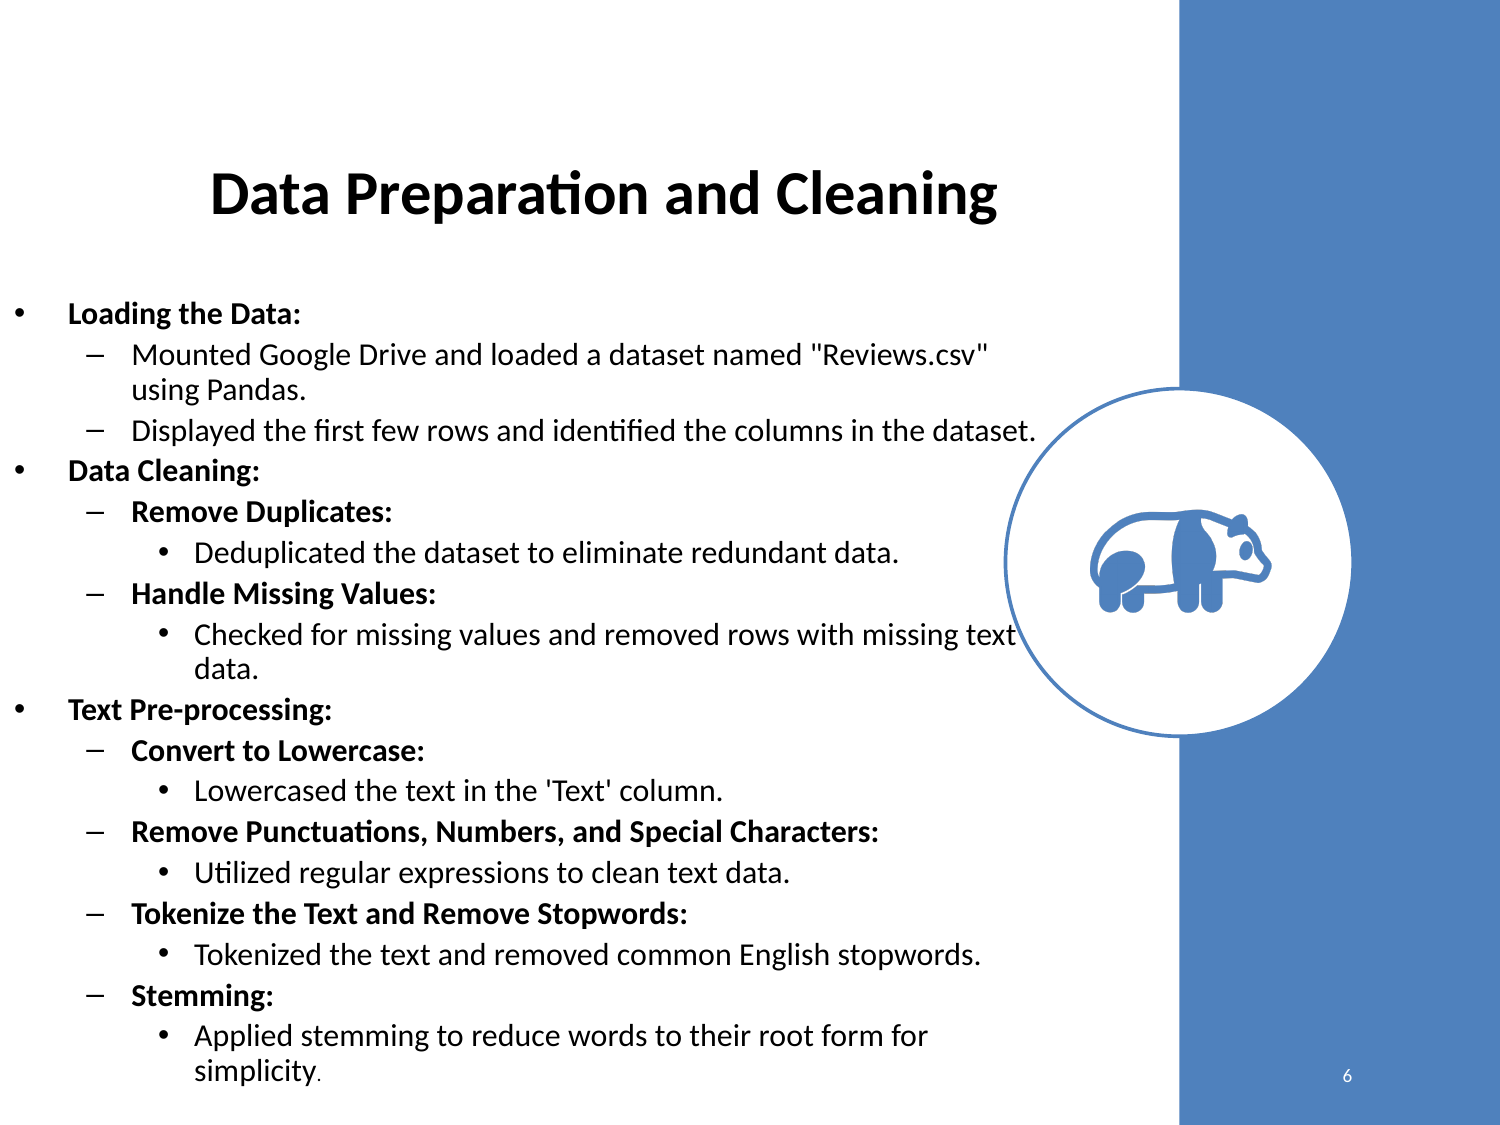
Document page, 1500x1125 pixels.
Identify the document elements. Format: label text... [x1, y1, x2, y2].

text_box [1177, 0, 1500, 1125]
title Data Preparation and Cleaning [137, 112, 1058, 256]
slide_number 6 [1242, 1052, 1368, 1098]
picture [1086, 469, 1275, 658]
list Loading the Data: Mounted Google Drive and loaded a dataset named "Reviews.csv" using Pandas. Displayed the first few rows and identified the columns in the dataset. Data Cleaning: Remove Duplicates: Deduplicated the dataset to eliminate redundant data. Handle Missing Values: Checked for missing values and removed rows with missing text data. Text Pre-processing: Convert to Lowercase: Lowercased the text in the 'Text' column. Remove Punctuations, Numbers, and Special Characters: Utilized regular expressions to clean text data. Tokenize the Text and Remove Stopwords: Tokenized the text and removed common English stopwords. Stemming: Applied stemming to reduce words to their root form for simplicity. [0, 256, 1058, 1125]
text_box [1003, 386, 1356, 739]
